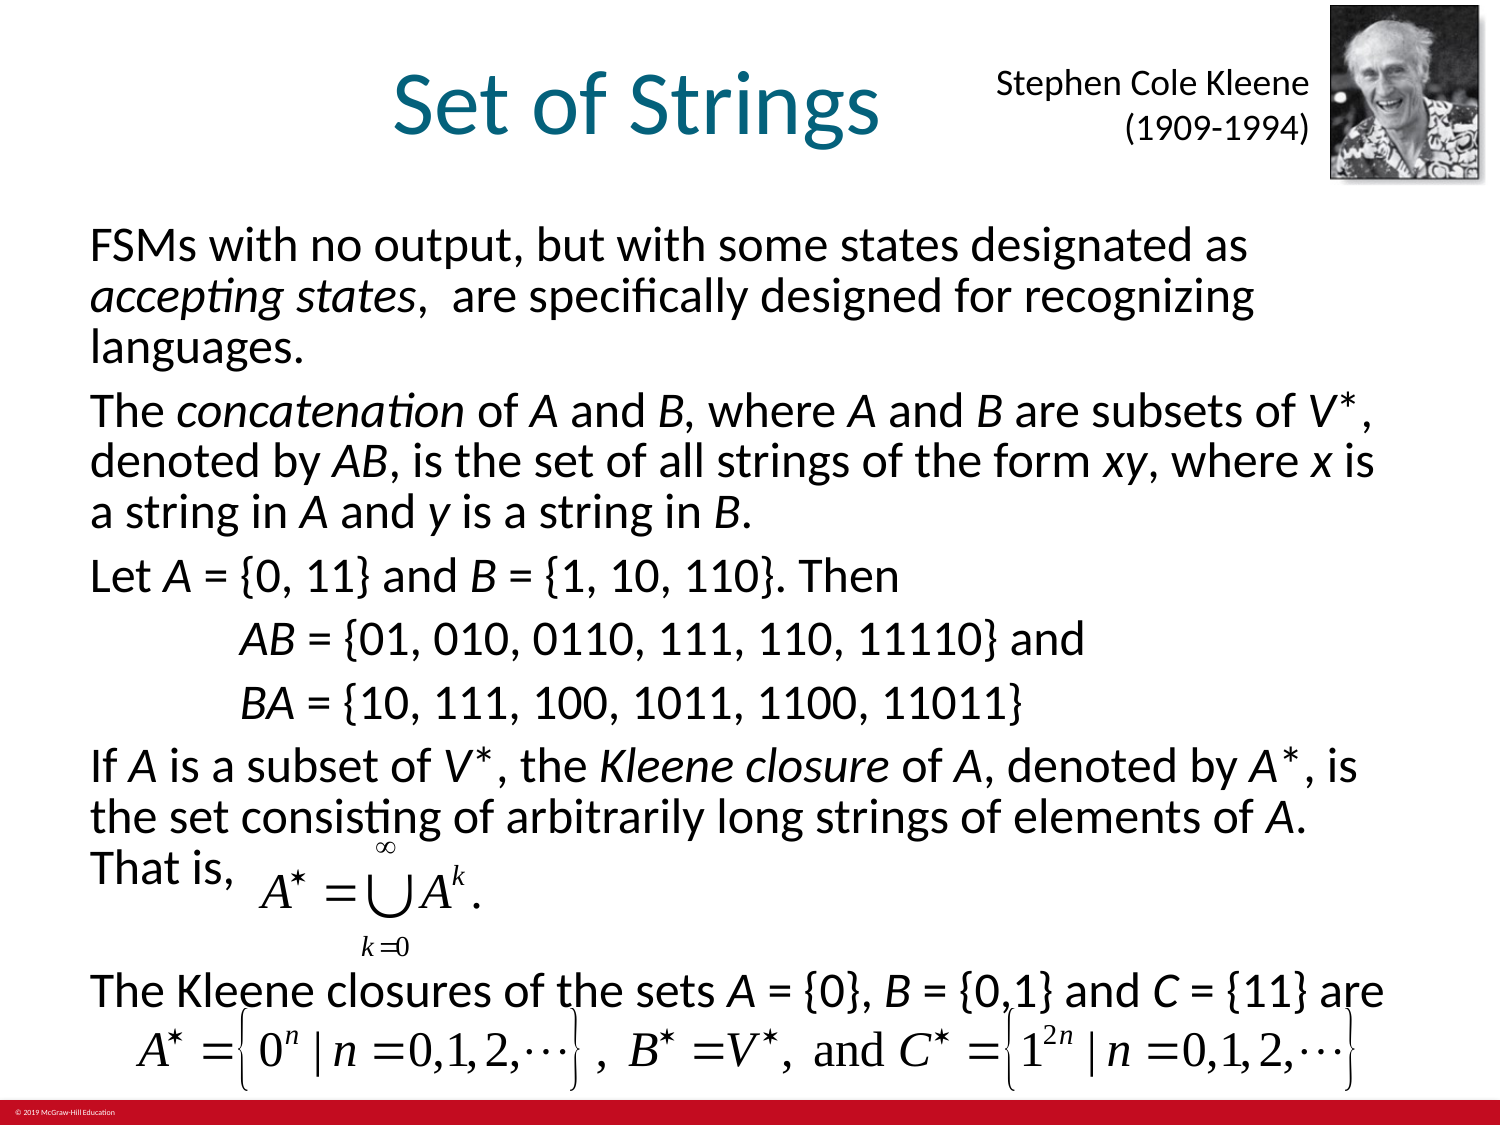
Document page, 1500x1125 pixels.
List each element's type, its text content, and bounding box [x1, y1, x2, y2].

list Stephen Cole Kleene (1909-1994) [980, 50, 1325, 163]
list FSMs with no output, but with some states designated as accepting states, are specifically designed for recognizing languages. The concatenation of A and B, where A and B are subsets of V*, denoted by AB, is the set of all strings of the form xy, where x is a string in A and y is a string in B. Let A = {0, 11} and B = {1, 10, 110}. Then AB = {01, 010, 0110, 111, 110, 11110} and BA = {10, 111, 100, 1011, 1100, 11011} If A is a subset of V*, the Kleene closure of A, denoted by A*, is the set consisting of arbitrarily long strings of elements of A. That is, [75, 213, 1410, 938]
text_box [126, 1008, 1374, 1101]
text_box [249, 824, 488, 967]
title Set of Strings [0, 0, 1275, 195]
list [1330, 5, 1488, 187]
list The Kleene closures of the sets A = {0}, B = {0,1} and C = {11} are [75, 950, 1425, 1025]
